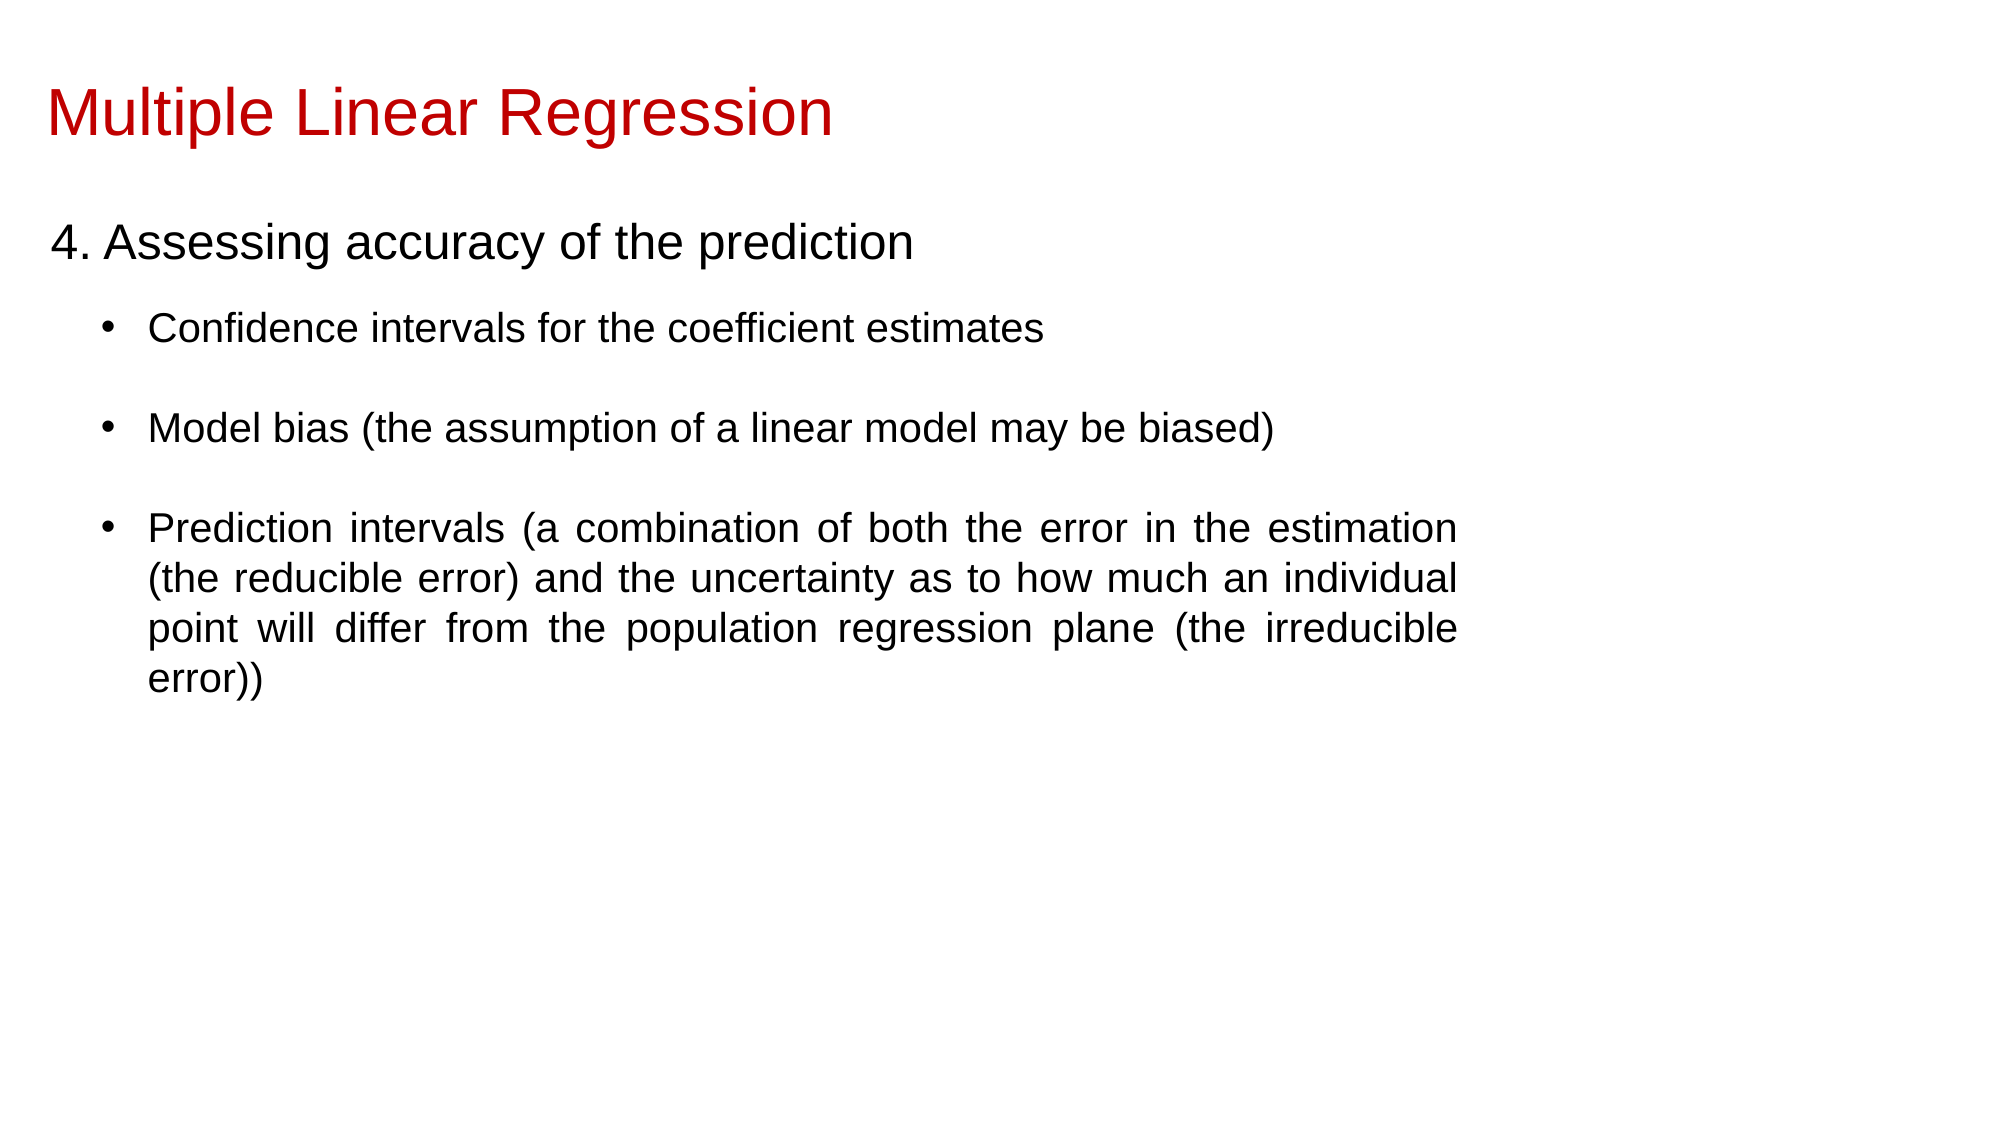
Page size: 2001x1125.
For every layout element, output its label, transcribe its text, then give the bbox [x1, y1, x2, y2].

text_box Confidence intervals for the coefficient estimates Model bias (the assumption of a linear model may be biased) Prediction intervals (a combination of both the error in the estimation (the reducible error) and the uncertainty as to how much an individual point will differ from the population regression plane (the irreducible error)) [85, 293, 1474, 709]
text_box 4. Assessing accuracy of the prediction [35, 202, 1474, 277]
text_box Multiple Linear Regression [31, 61, 1100, 157]
